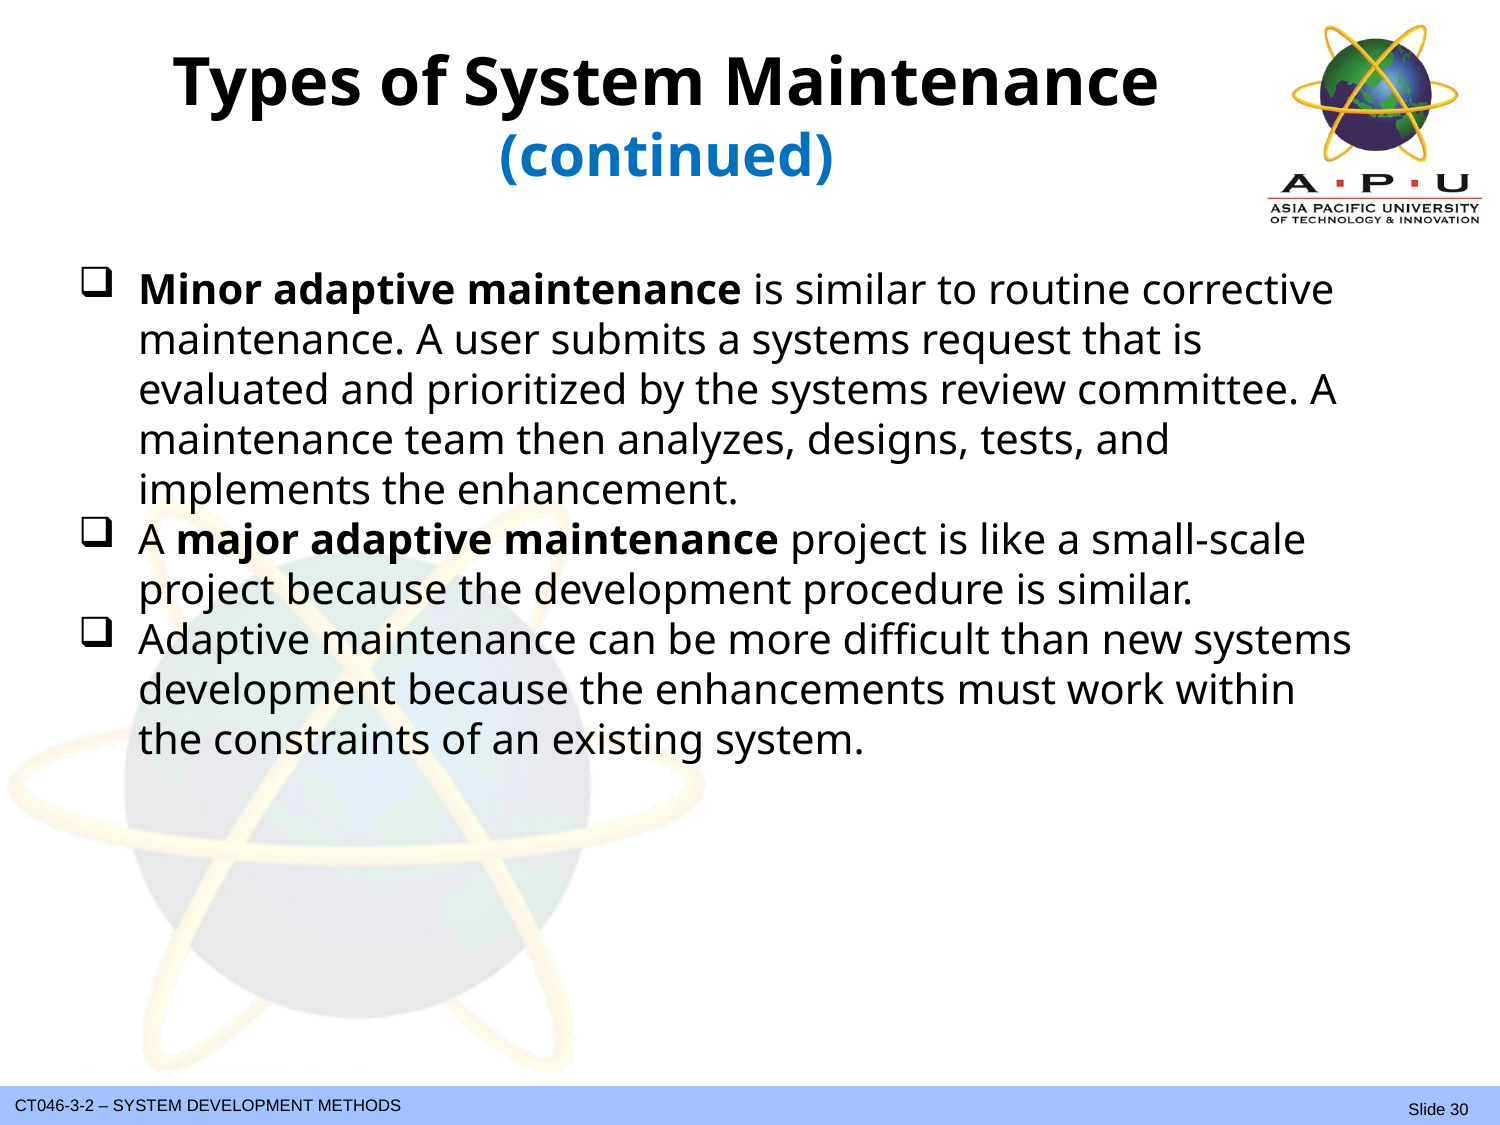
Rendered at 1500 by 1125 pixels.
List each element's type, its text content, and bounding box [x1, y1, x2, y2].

title Types of System Maintenance (continued) [88, 19, 1245, 208]
picture [1251, 0, 1500, 249]
text_box Minor adaptive maintenance is similar to routine corrective maintenance. A user submits a systems request that is evaluated and prioritized by the systems review committee. A maintenance team then analyzes, designs, tests, and implements the enhancement. A major adaptive maintenance project is like a small-scale project because the development procedure is similar. Adaptive maintenance can be more difficult than new systems development because the enhancements must work within the constraints of an existing system. [63, 255, 1376, 771]
